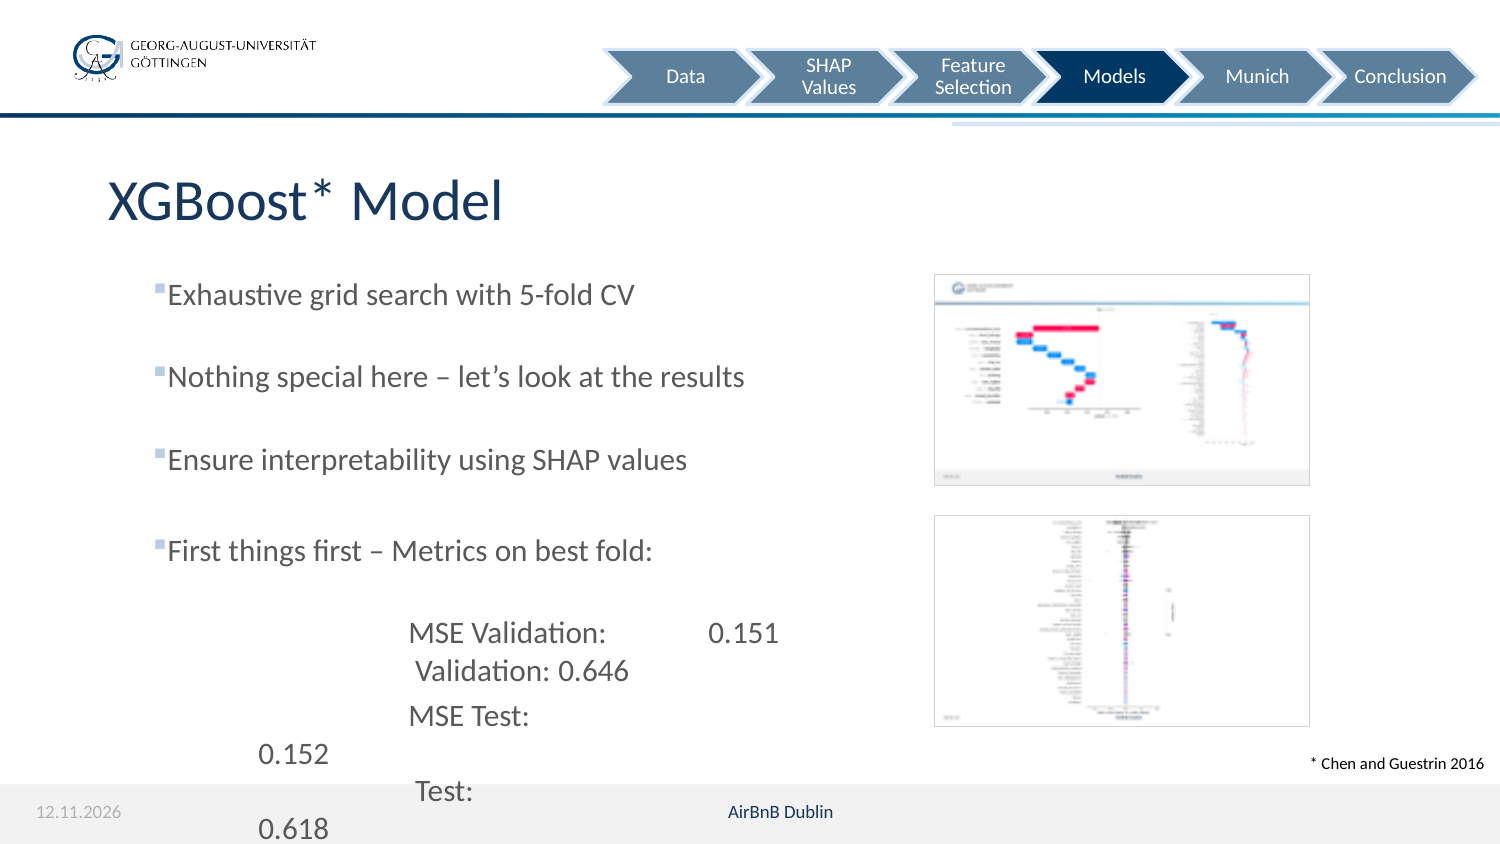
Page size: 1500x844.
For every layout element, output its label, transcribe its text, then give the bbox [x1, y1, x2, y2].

title XGBoost* Model [108, 162, 1359, 233]
picture [0, 0, 1500, 784]
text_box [1174, 49, 1315, 105]
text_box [1032, 49, 1172, 105]
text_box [889, 49, 1030, 105]
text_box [603, 49, 744, 105]
text_box * Chen and Guestrin 2016 [1294, 745, 1500, 780]
footer AirBnB Dublin [284, 800, 1278, 824]
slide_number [35, 799, 205, 824]
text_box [746, 49, 887, 105]
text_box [1317, 49, 1478, 105]
